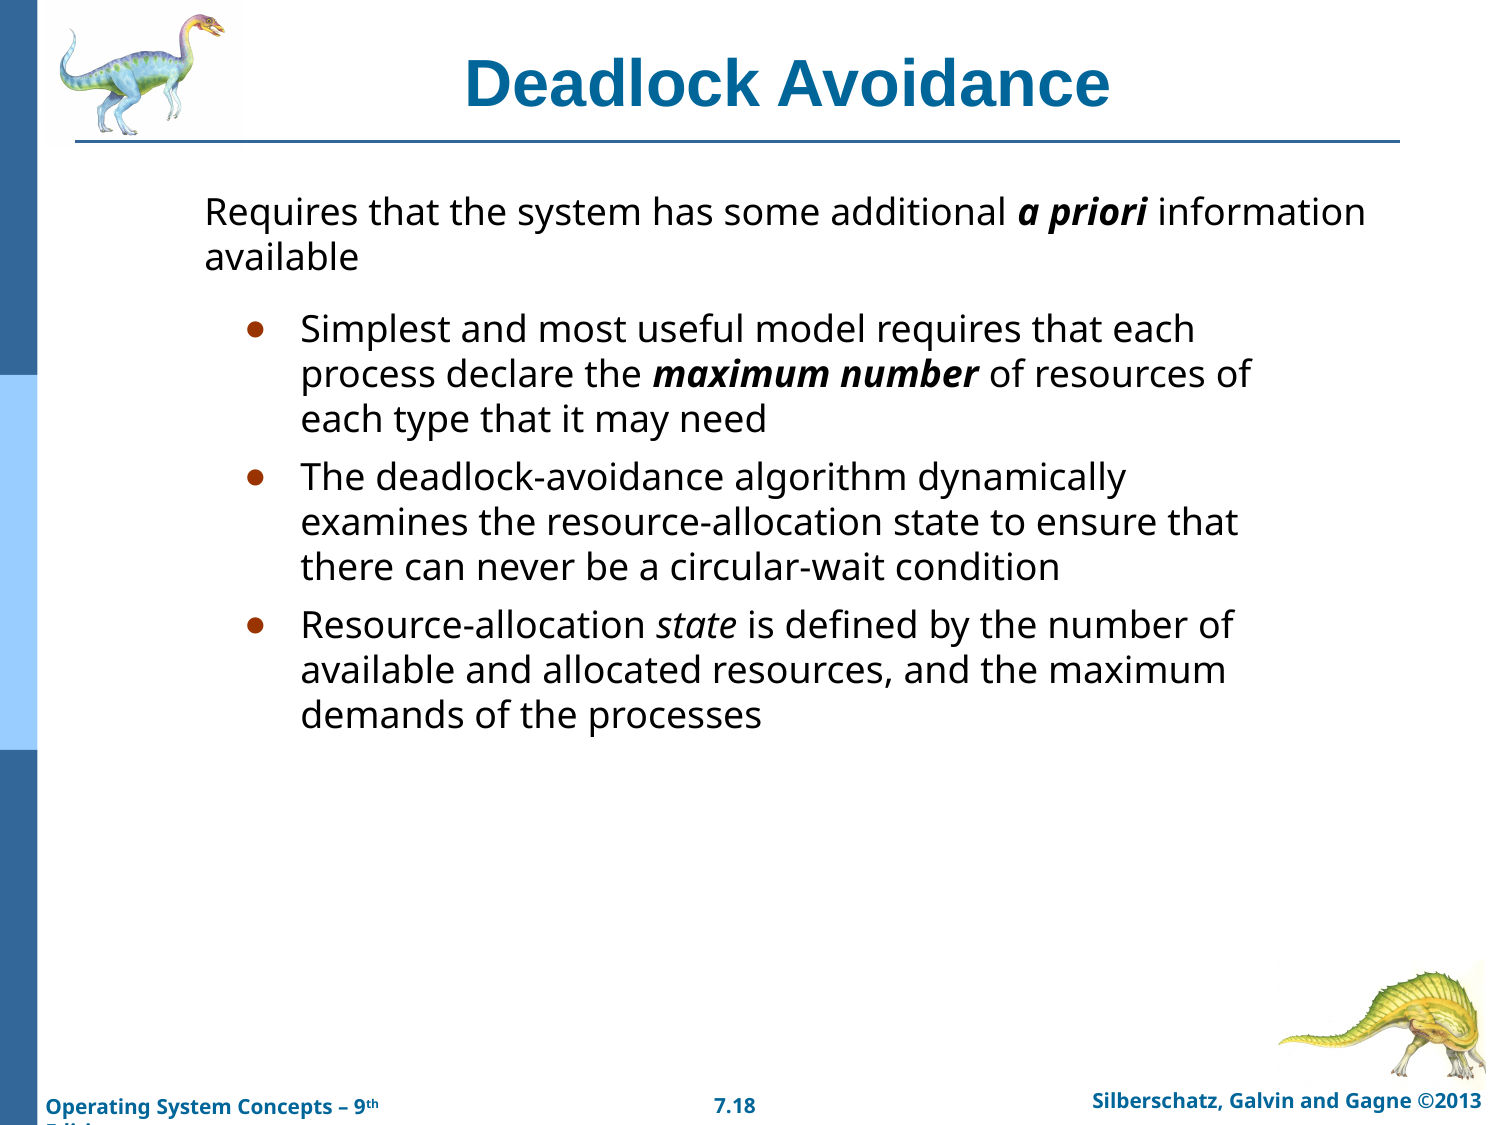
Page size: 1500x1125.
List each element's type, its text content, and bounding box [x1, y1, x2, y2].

picture [46, 0, 243, 149]
picture [1275, 959, 1486, 1090]
list Simplest and most useful model requires that each process declare the maximum number of resources of each type that it may need The deadlock-avoidance algorithm dynamically examines the resource-allocation state to ensure that there can never be a circular-wait condition Resource-allocation state is defined by the number of available and allocated resources, and the maximum demands of the processes [229, 297, 1317, 919]
title Deadlock Avoidance [151, 32, 1425, 128]
text_box Requires that the system has some additional a priori information available [189, 180, 1464, 286]
